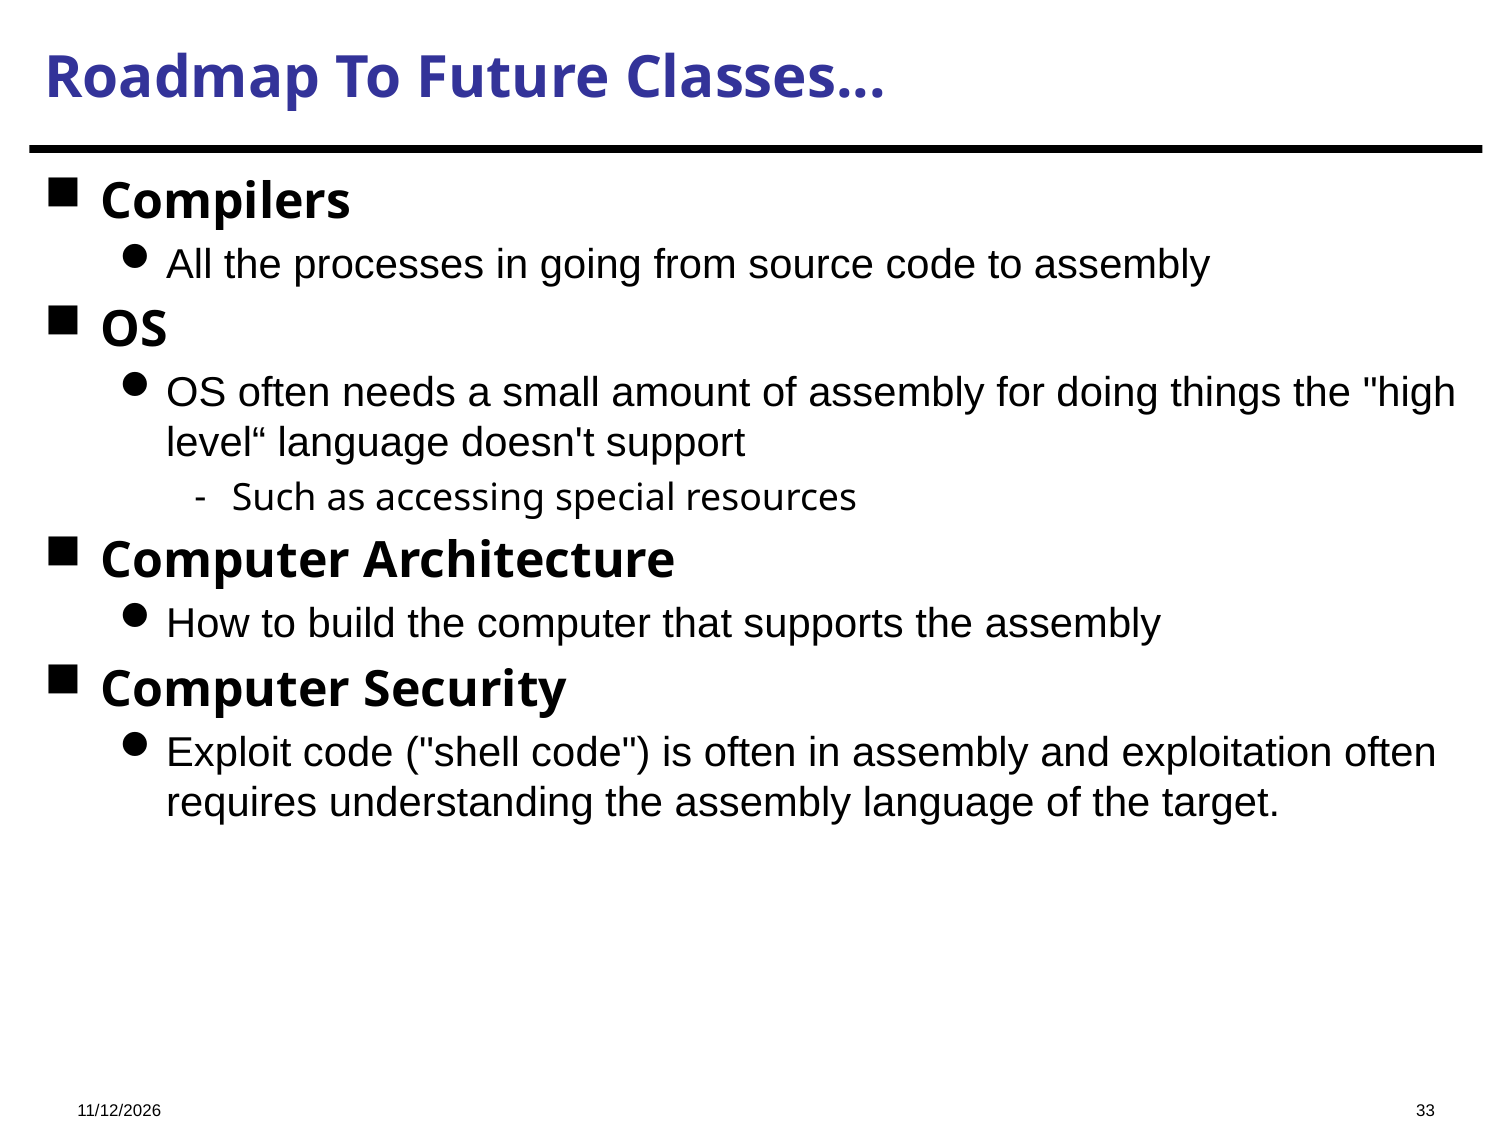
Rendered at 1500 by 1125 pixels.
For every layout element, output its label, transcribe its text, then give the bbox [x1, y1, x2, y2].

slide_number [62, 1072, 438, 1113]
list Compilers All the processes in going from source code to assembly OS OS often needs a small amount of assembly for doing things the "high level“ language doesn't support Such as accessing special resources Computer Architecture How to build the computer that supports the assembly Computer Security Exploit code ("shell code") is often in assembly and exploitation often requires understanding the assembly language of the target. [29, 160, 1480, 1061]
title Roadmap To Future Classes... [29, 11, 1480, 138]
slide_number 33 [999, 1072, 1451, 1113]
